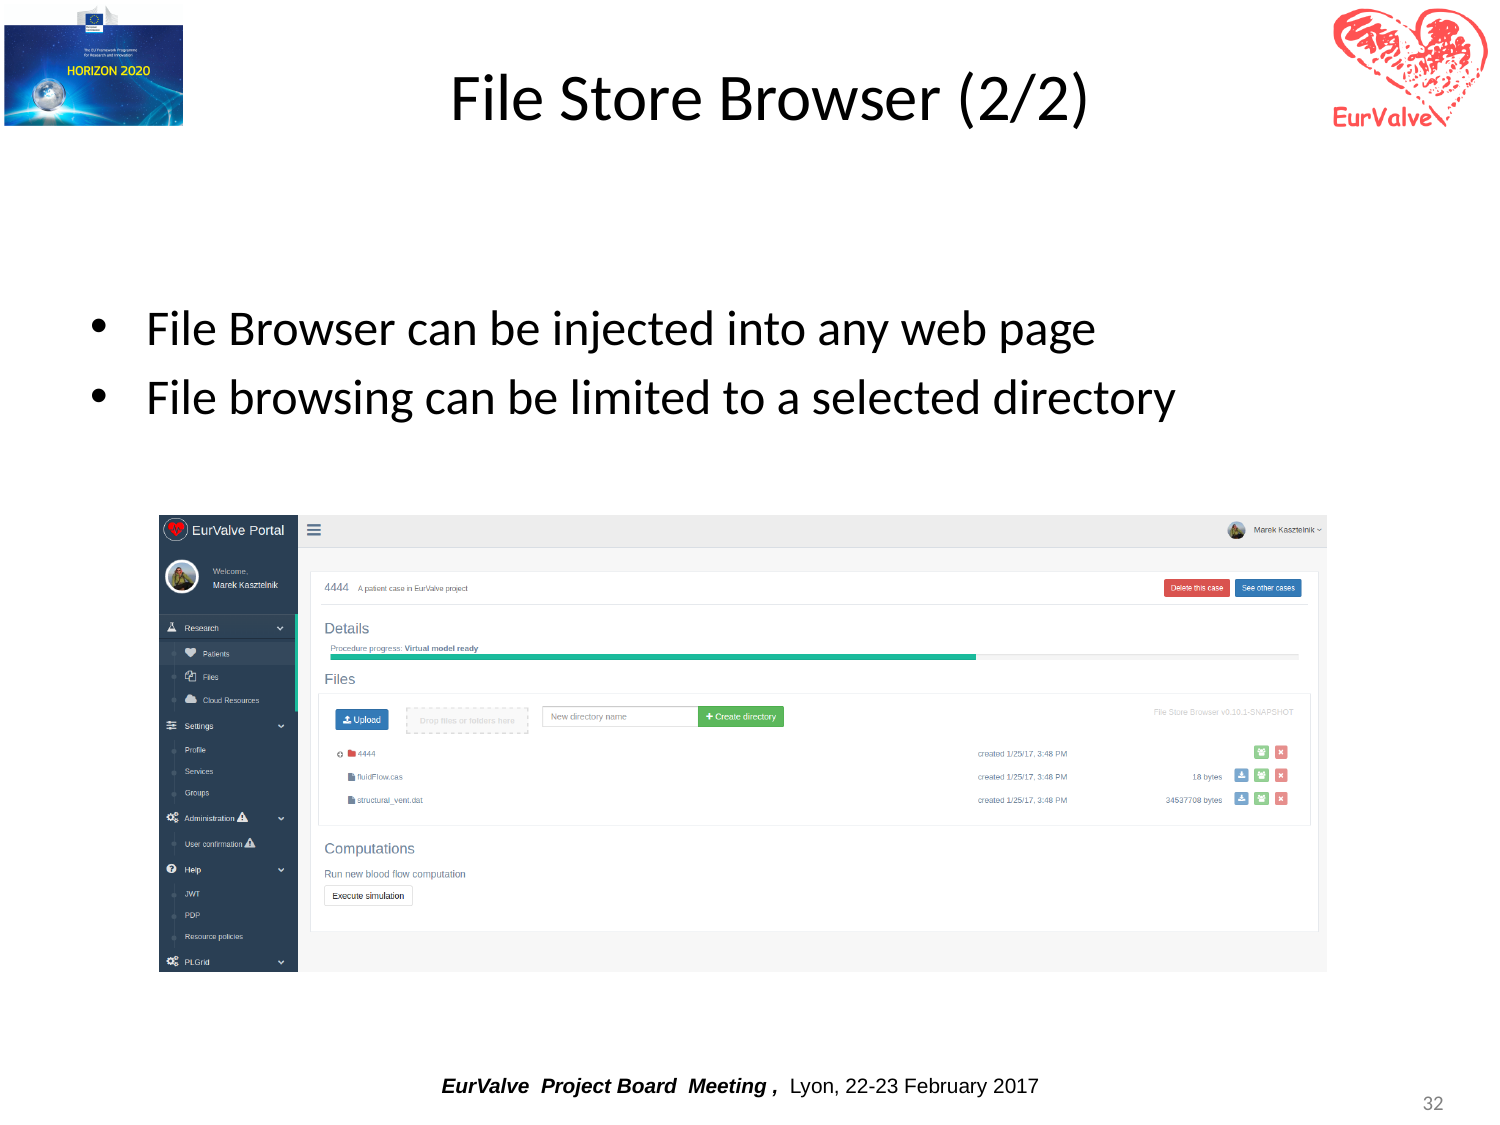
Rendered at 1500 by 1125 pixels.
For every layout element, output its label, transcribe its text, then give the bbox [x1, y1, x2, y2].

picture [1329, 4, 1492, 131]
list File Browser can be injected into any web page File browsing can be limited to a selected directory [75, 262, 1425, 433]
picture [159, 514, 1328, 972]
text_box File Store Browser (2/2) [236, 0, 1305, 188]
